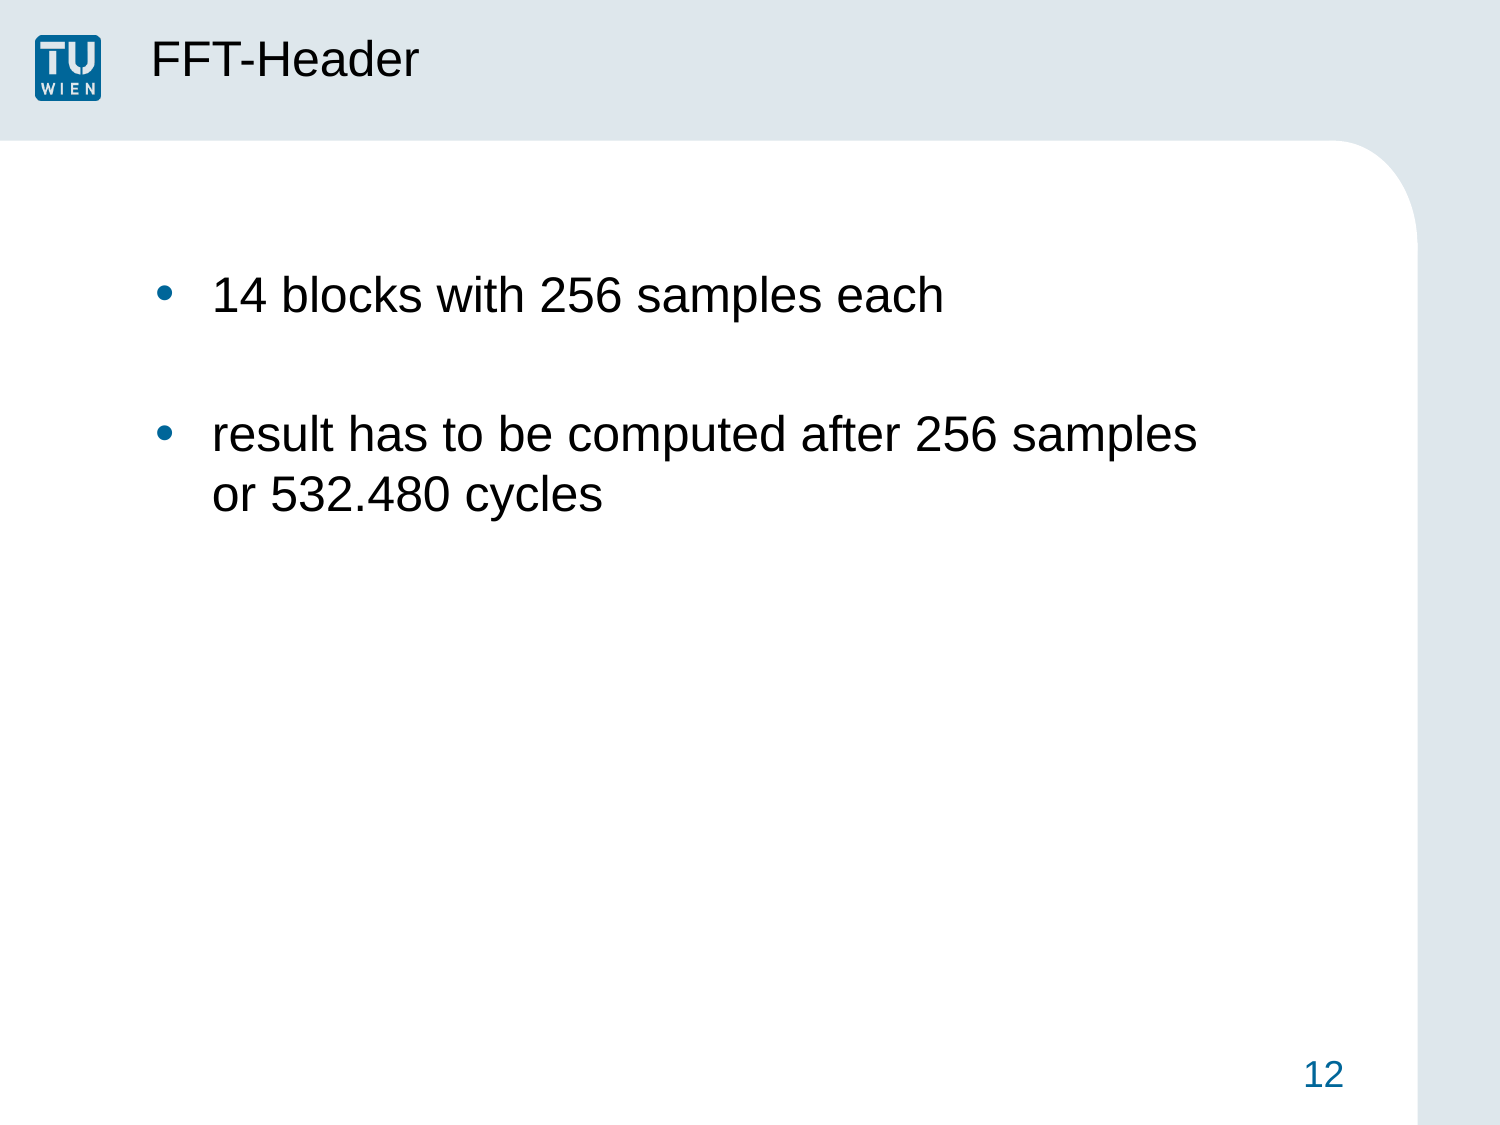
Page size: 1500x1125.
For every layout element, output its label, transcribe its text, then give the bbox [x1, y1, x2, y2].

picture [47, 85, 53, 94]
list 14 blocks with 256 samples each result has to be computed after 256 samples or 532.480 cycles [140, 184, 1360, 1005]
picture [72, 83, 78, 94]
picture [50, 51, 56, 74]
picture [83, 42, 94, 74]
title FFT-Header [135, 19, 1353, 138]
picture [42, 83, 46, 94]
picture [90, 83, 94, 94]
picture [69, 42, 80, 74]
picture [41, 42, 64, 48]
